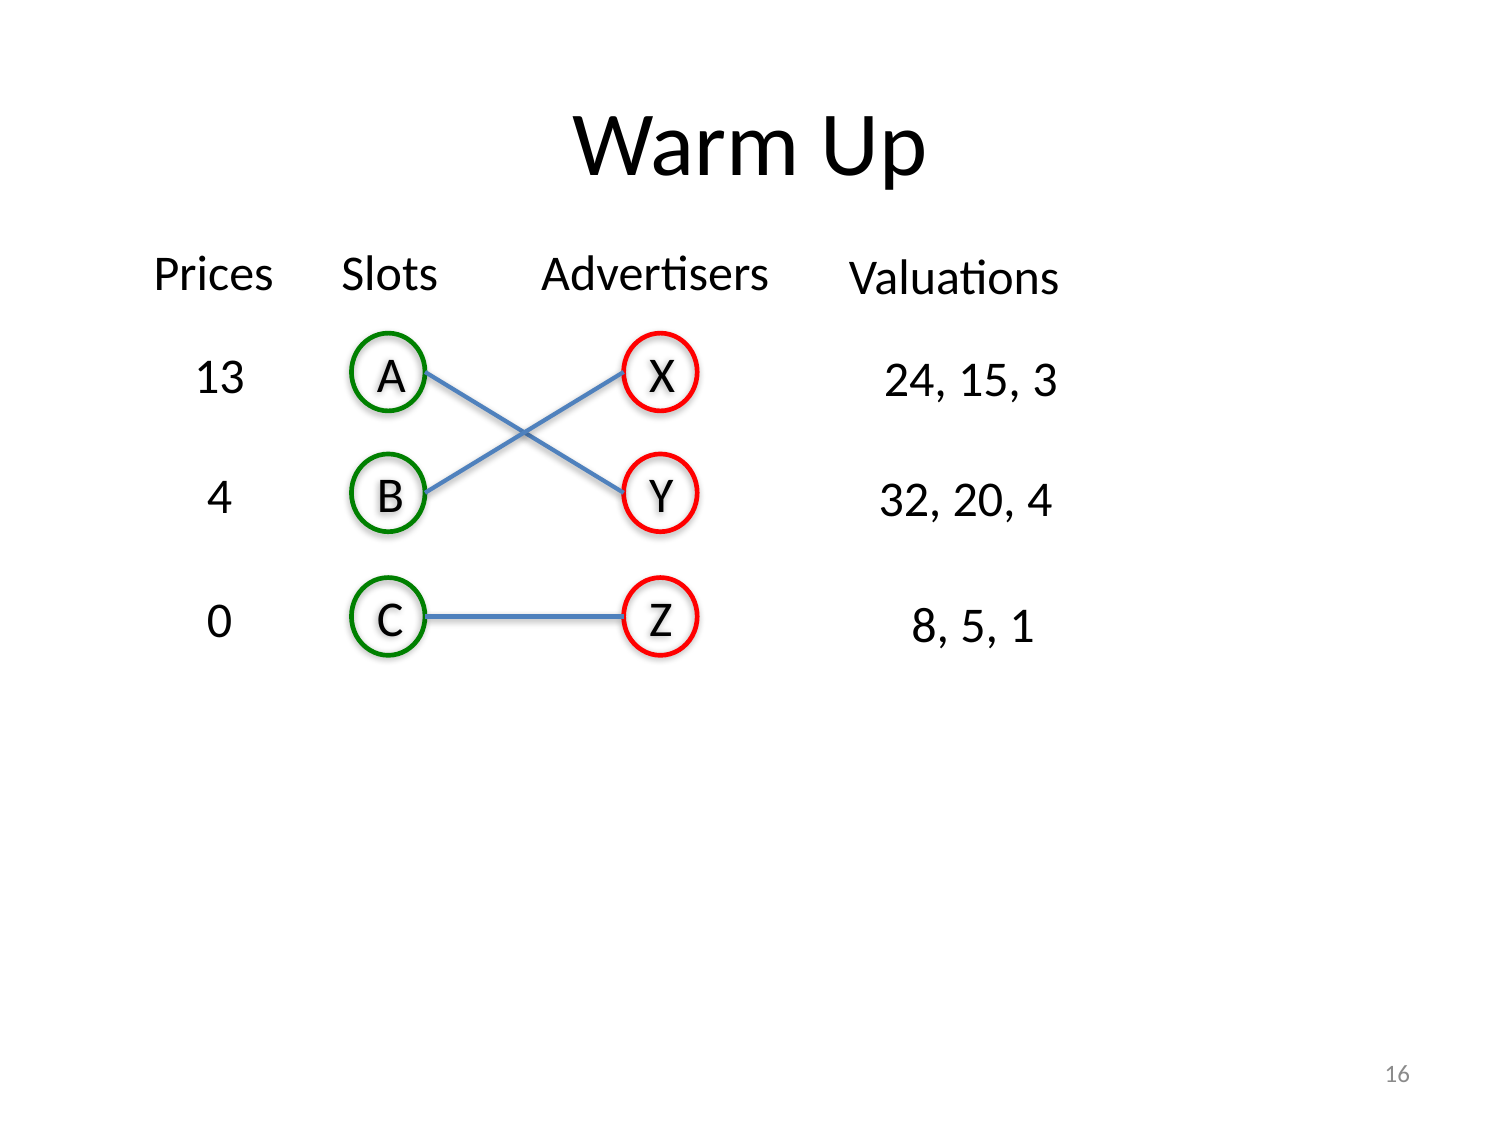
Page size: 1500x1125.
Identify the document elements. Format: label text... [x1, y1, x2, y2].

text_box 0 [174, 580, 264, 655]
text_box 13 [174, 335, 264, 411]
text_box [326, 232, 1122, 661]
text_box Prices [58, 233, 324, 308]
slide_number 16 [1074, 1042, 1425, 1103]
title Warm Up [75, 45, 1425, 233]
text_box 4 [174, 455, 264, 531]
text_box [424, 371, 624, 493]
